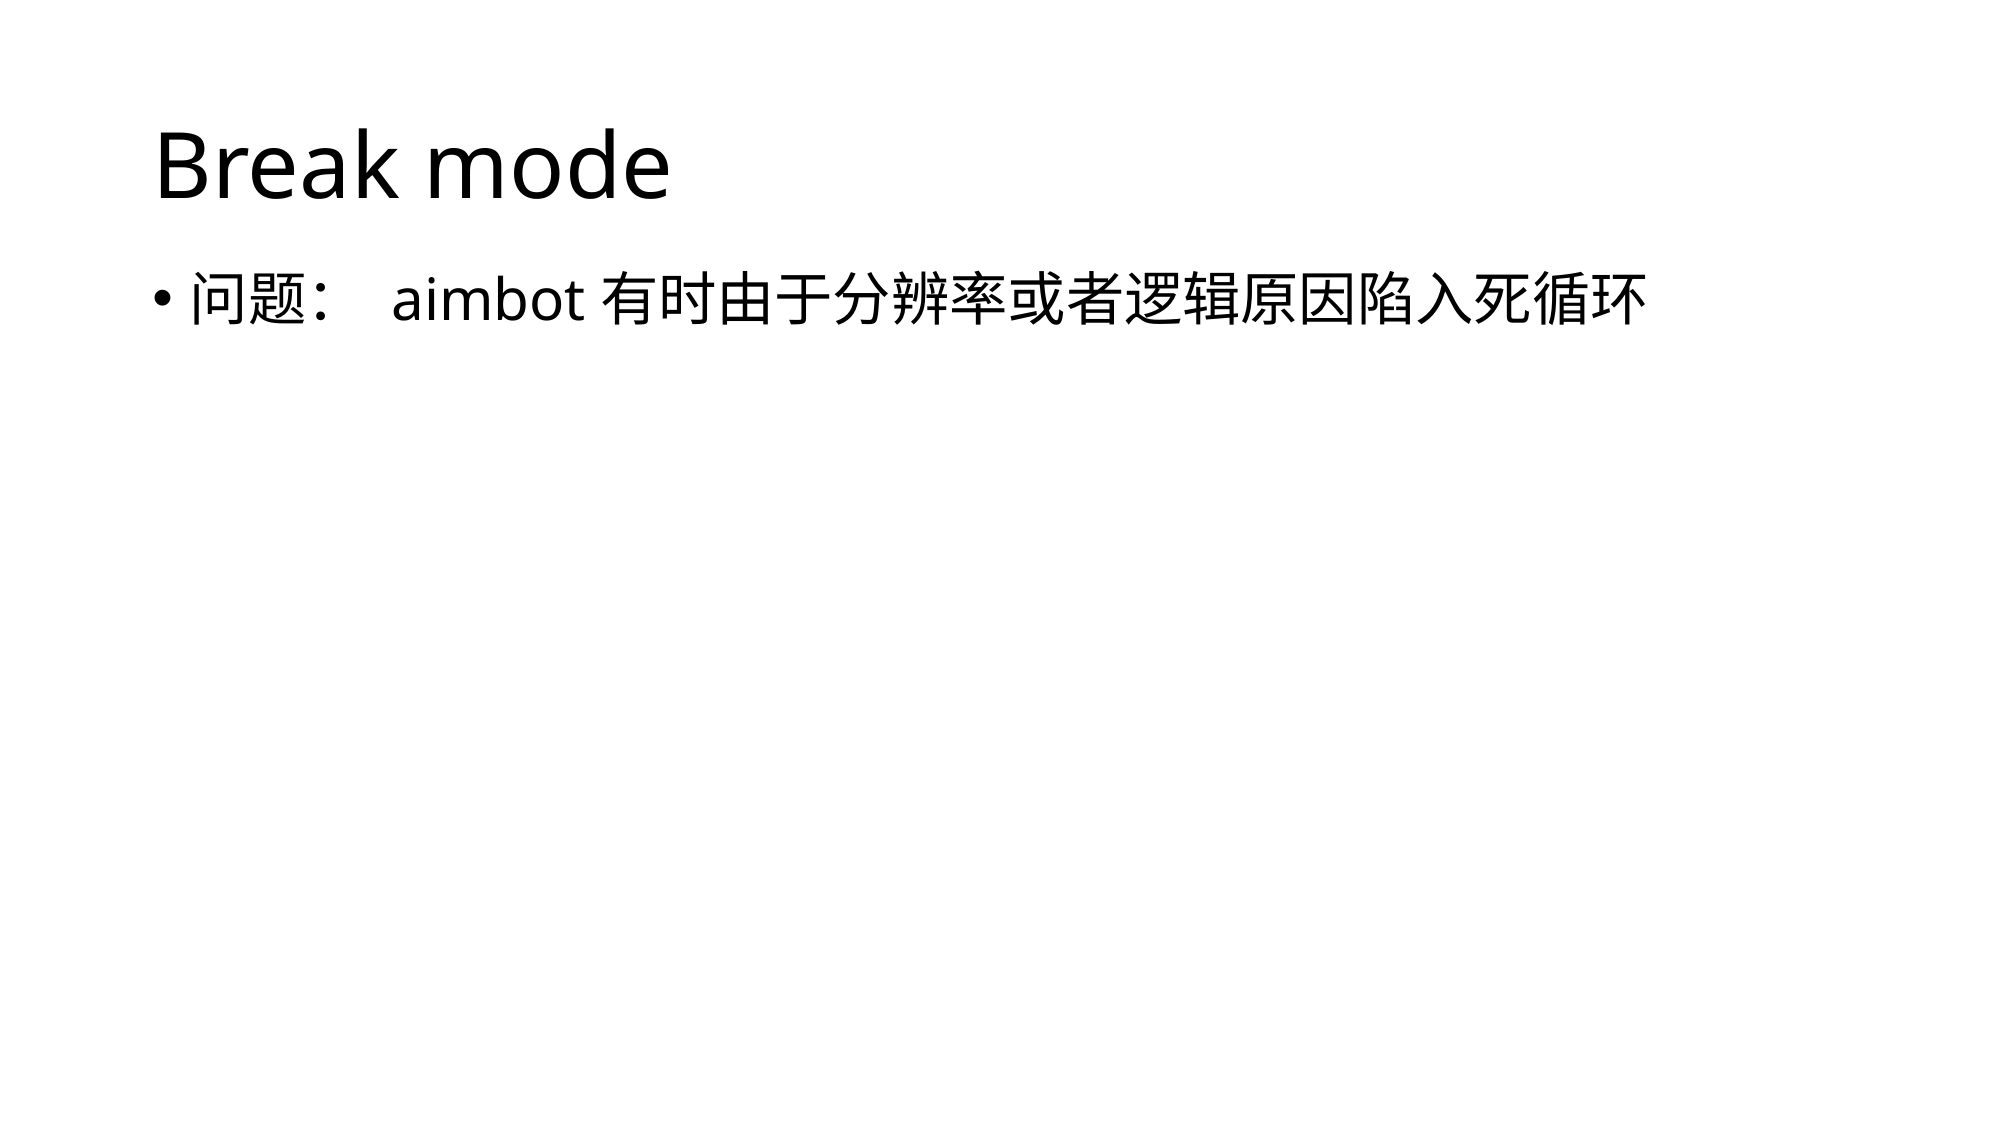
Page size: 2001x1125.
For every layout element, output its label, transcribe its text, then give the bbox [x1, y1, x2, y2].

list 问题： aimbot有时由于分辨率或者逻辑原因陷入死循环 [137, 262, 1863, 977]
title Break mode [137, 59, 1863, 262]
